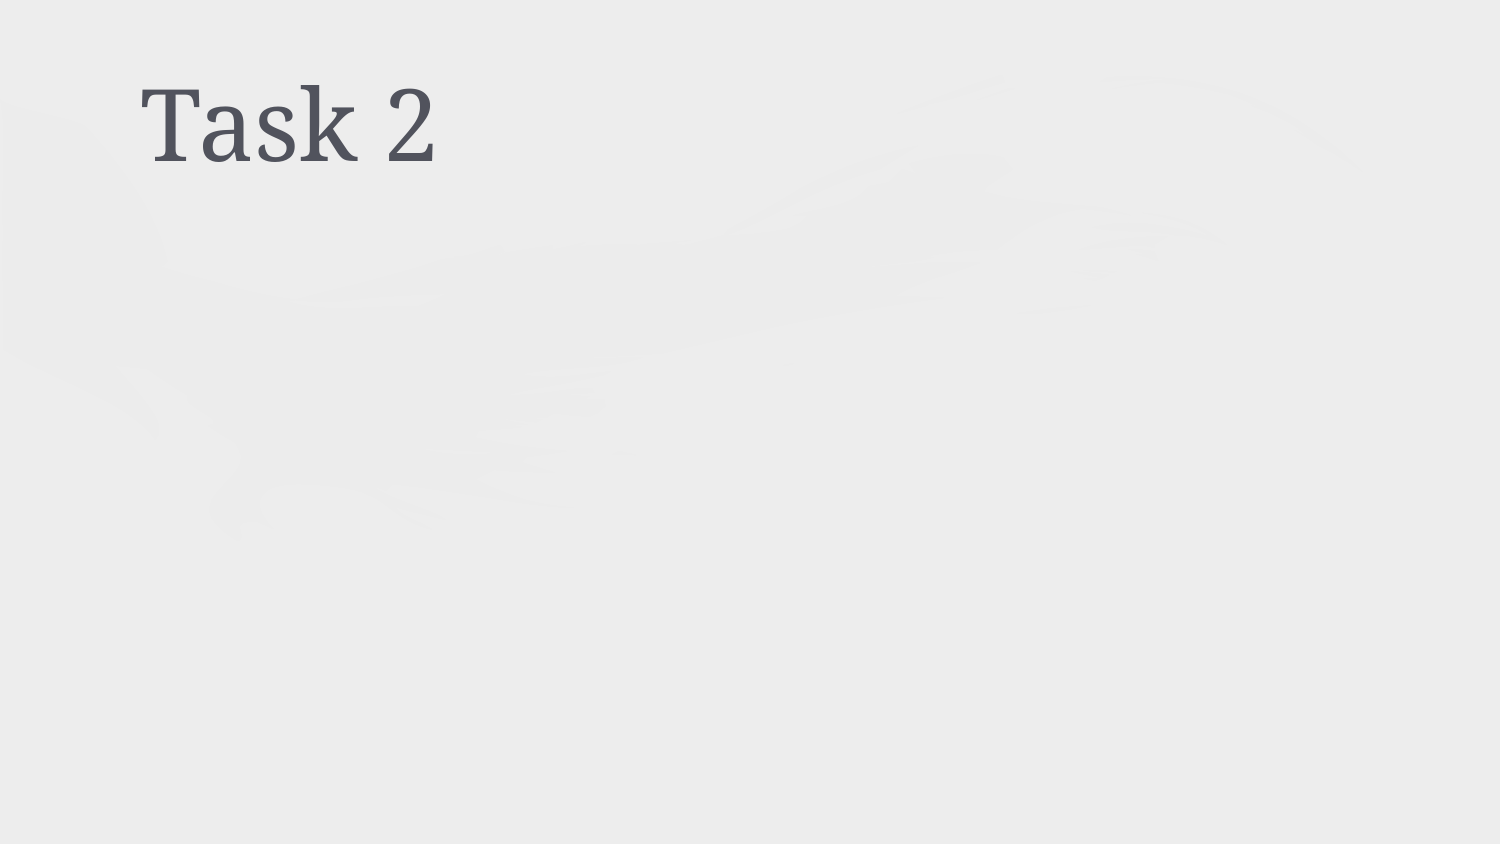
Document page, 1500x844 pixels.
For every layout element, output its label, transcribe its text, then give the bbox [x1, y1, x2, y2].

title Task 2 [75, 25, 1425, 197]
